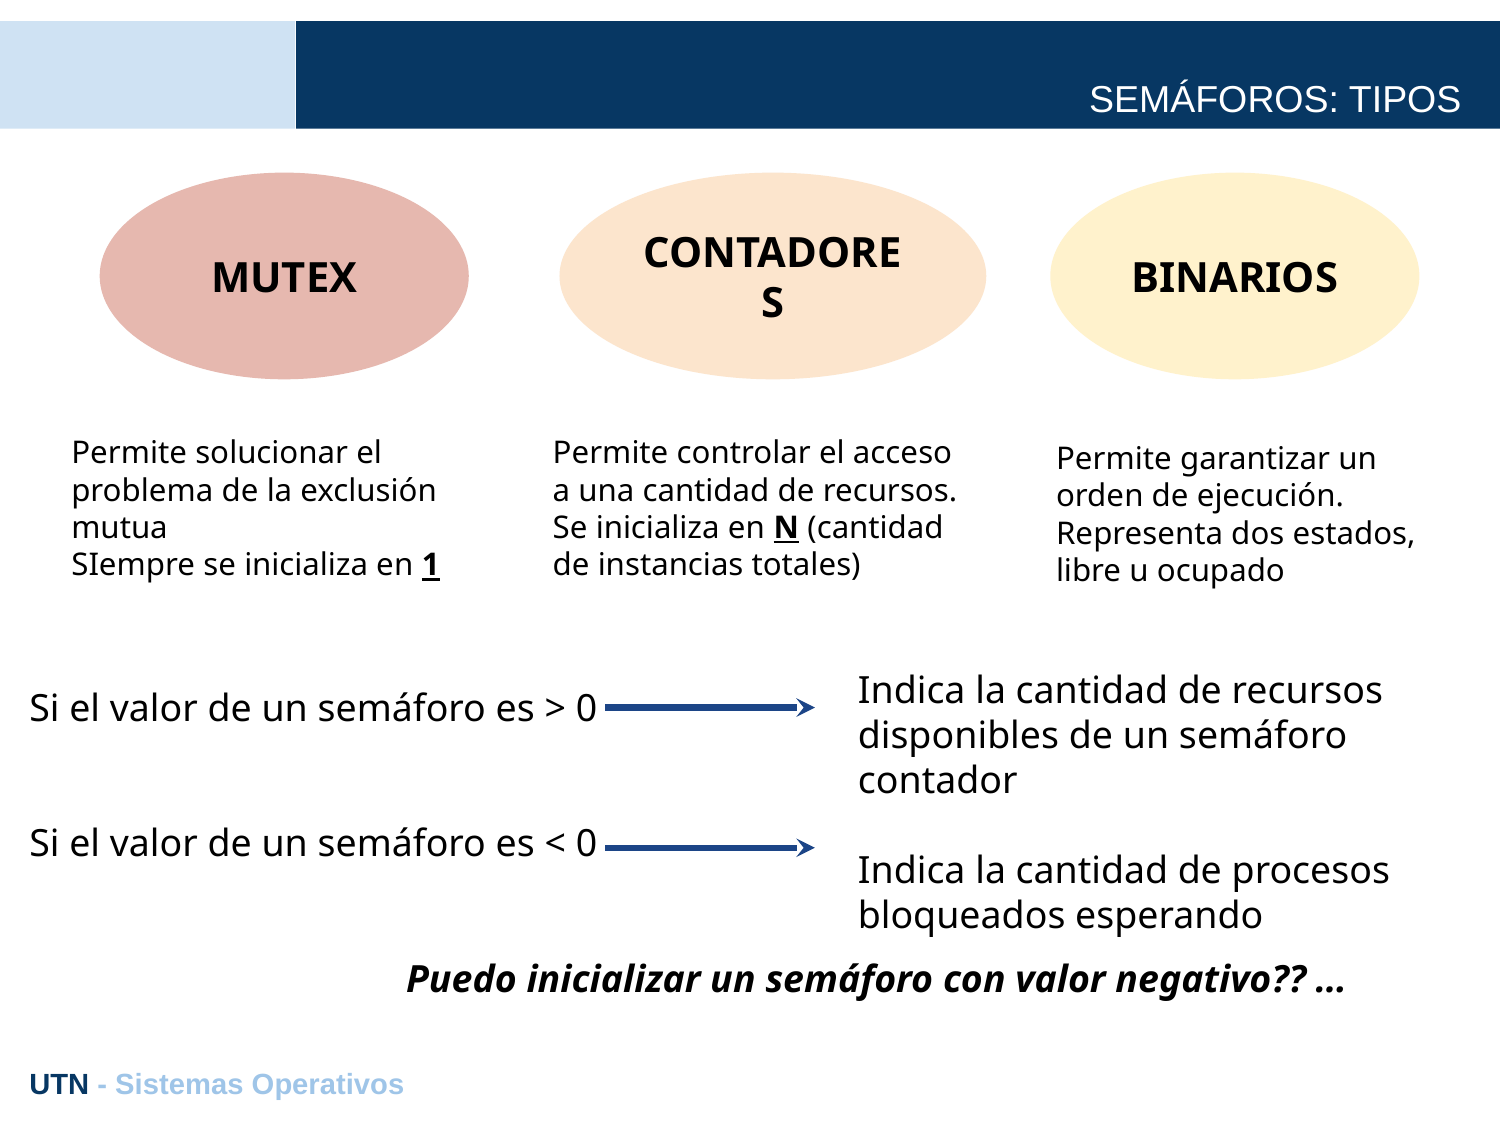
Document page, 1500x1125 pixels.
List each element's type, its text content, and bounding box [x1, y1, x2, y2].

text_box CONTADORES [559, 172, 987, 380]
title SEMÁFOROS: TIPOS [201, 59, 1477, 135]
text_box MUTEX [99, 172, 469, 380]
text_box [296, 21, 1500, 129]
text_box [605, 651, 1500, 909]
text_box Permite controlar el acceso a una cantidad de recursos. Se inicializa en N (cantidad de instancias totales) [537, 417, 987, 645]
text_box Puedo inicializar un semáforo con valor negativo?? … [126, 939, 1373, 1015]
text_box Permite garantizar un orden de ejecución. Representa dos estados, libre u ocupado [1041, 423, 1440, 649]
text_box Si el valor de un semáforo es > 0 Si el valor de un semáforo es < 0 [14, 668, 600, 876]
text_box [0, 21, 296, 129]
text_box Permite solucionar el problema de la exclusión mutua SIempre se inicializa en 1 [56, 417, 483, 645]
text_box BINARIOS [1050, 172, 1420, 380]
text_box UTN - Sistemas Operativos [14, 1050, 1486, 1116]
